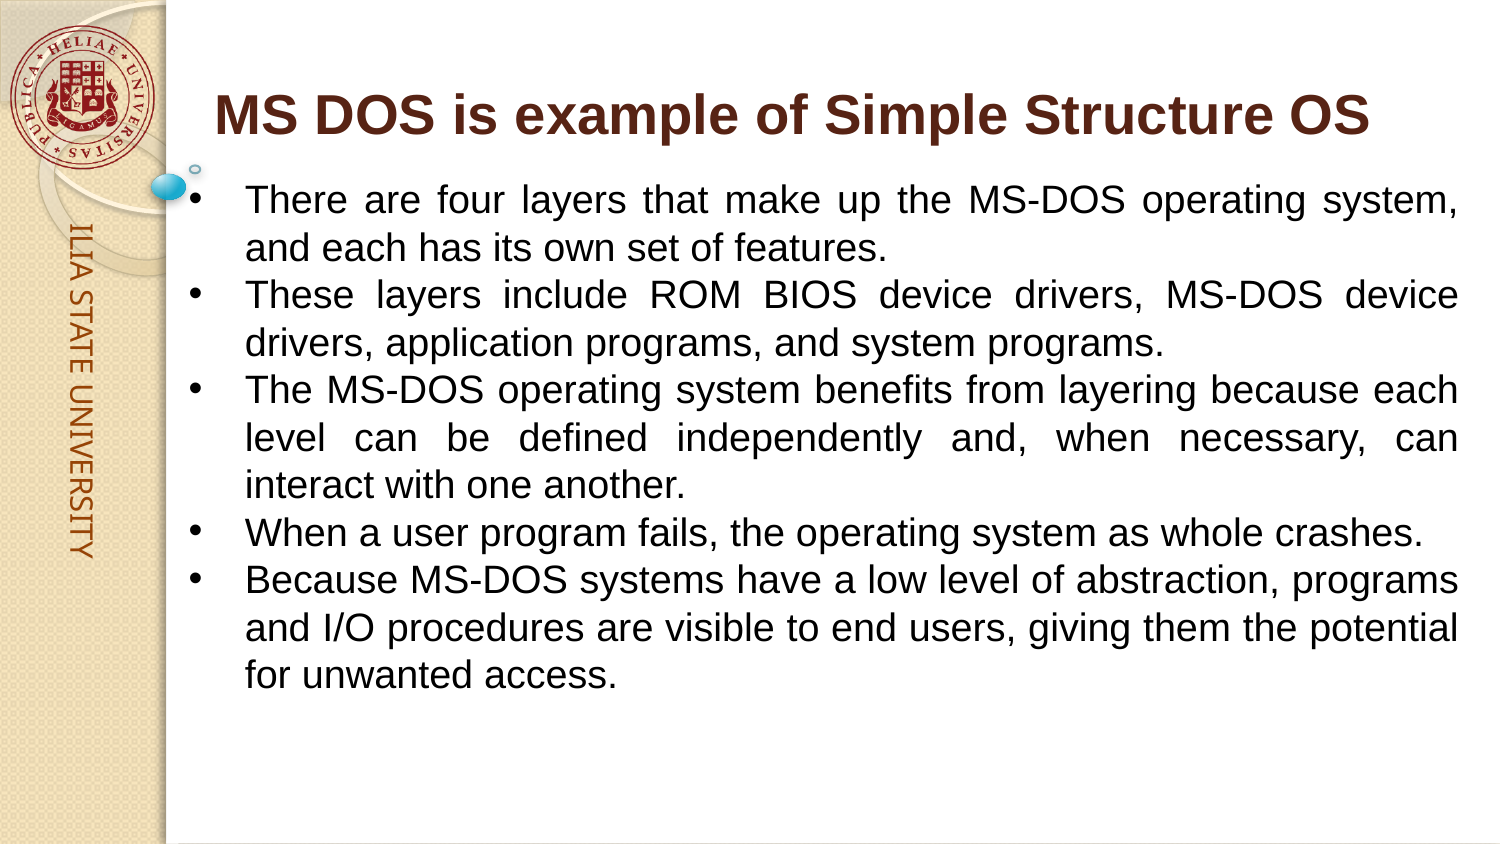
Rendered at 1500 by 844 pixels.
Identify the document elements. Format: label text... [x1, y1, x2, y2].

title MS DOS is example of Simple Structure OS [200, 40, 1500, 154]
picture [8, 22, 157, 173]
text_box ILIA STATE UNIVERSITY [56, 209, 110, 825]
text_box There are four layers that make up the MS-DOS operating system, and each has its own set of features. These layers include ROM BIOS device drivers, MS-DOS device drivers, application programs, and system programs. The MS-DOS operating system benefits from layering because each level can be defined independently and, when necessary, can interact with one another. When a user program fails, the operating system as whole crashes. Because MS-DOS systems have a low level of abstraction, programs and I/O procedures are visible to end users, giving them the potential for unwanted access. [173, 166, 1475, 704]
